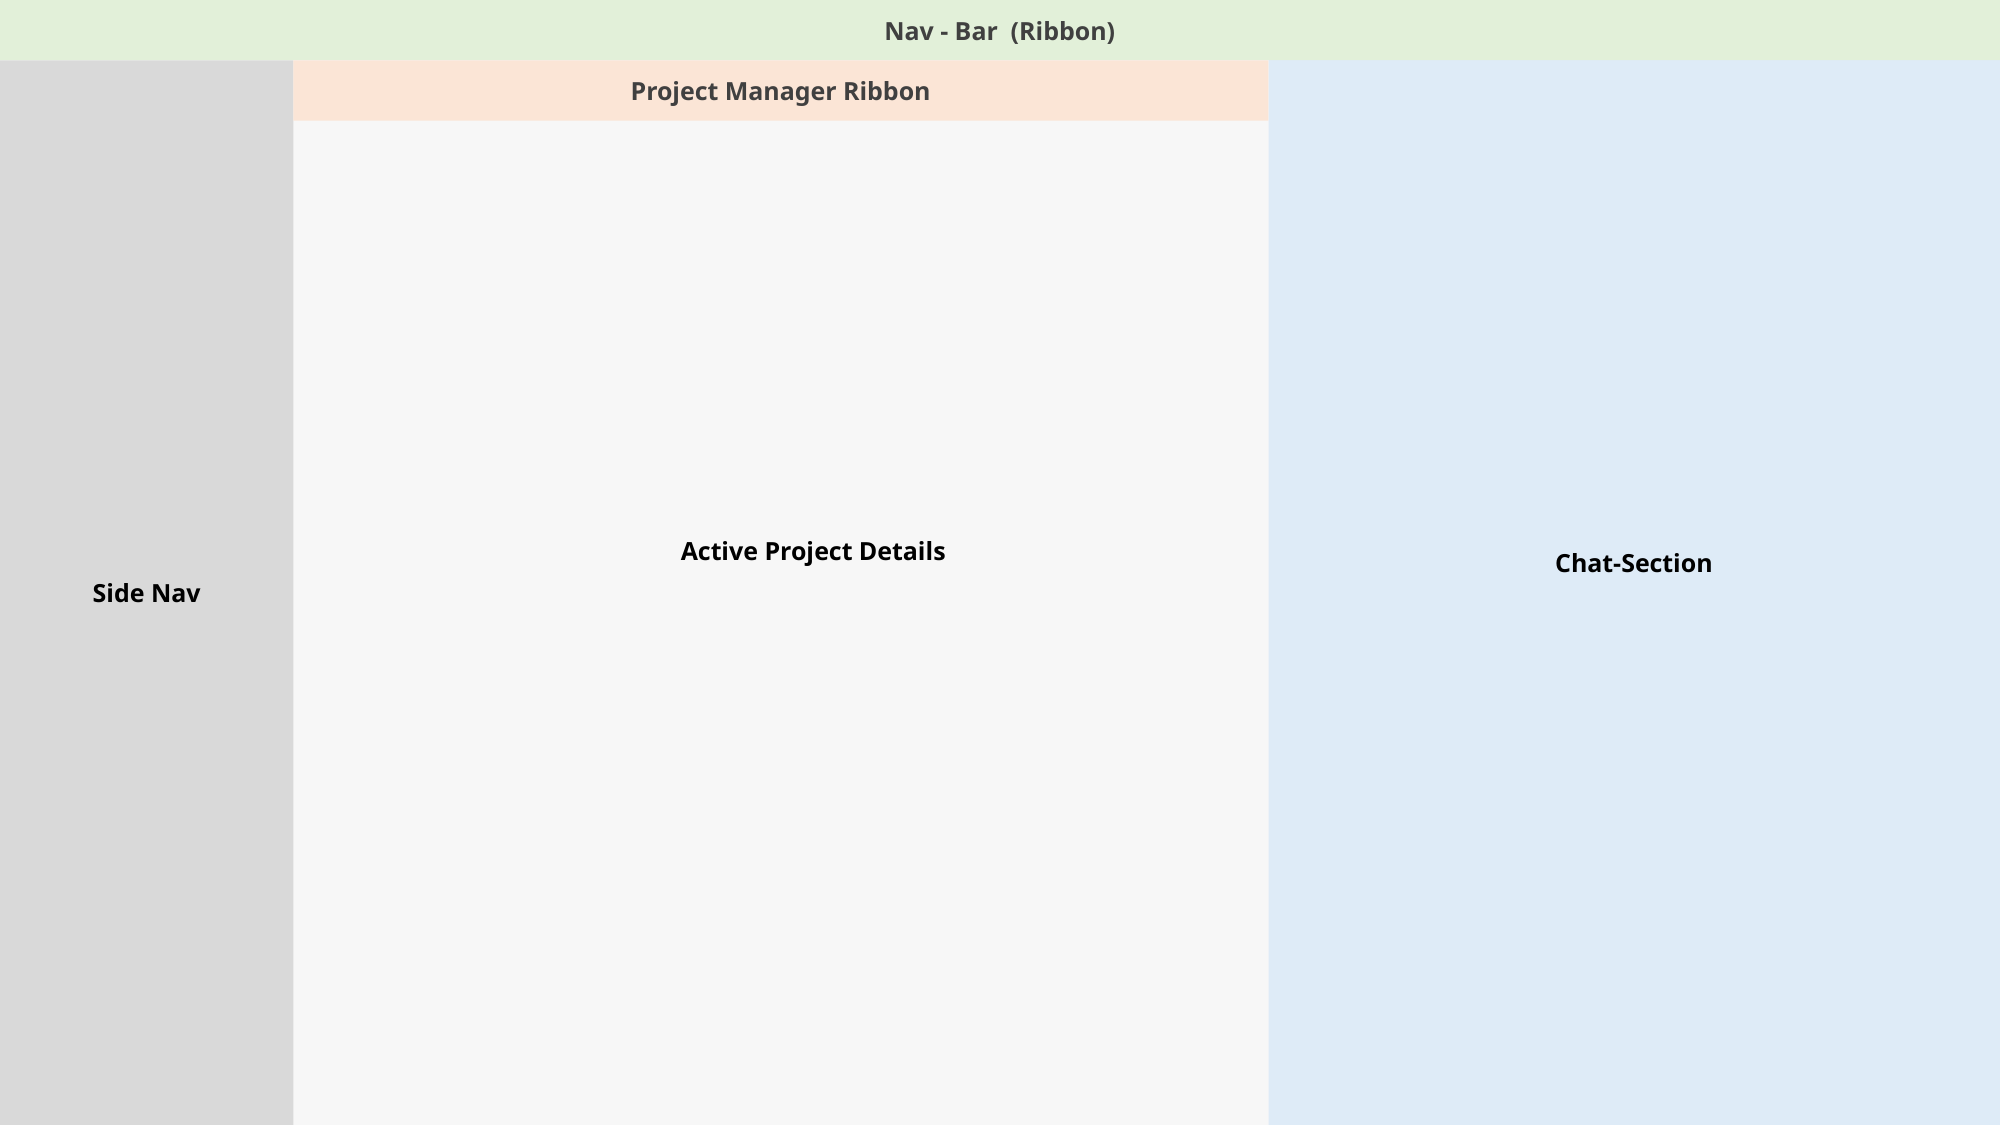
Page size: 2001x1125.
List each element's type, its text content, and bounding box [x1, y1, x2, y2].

text_box Active Project Details [666, 528, 962, 573]
text_box Nav - Bar (Ribbon) [0, 0, 2000, 61]
text_box Project Manager Ribbon [292, 59, 1269, 122]
text_box Chat-Section [1267, 61, 2000, 1125]
text_box Side Nav [0, 61, 294, 1125]
